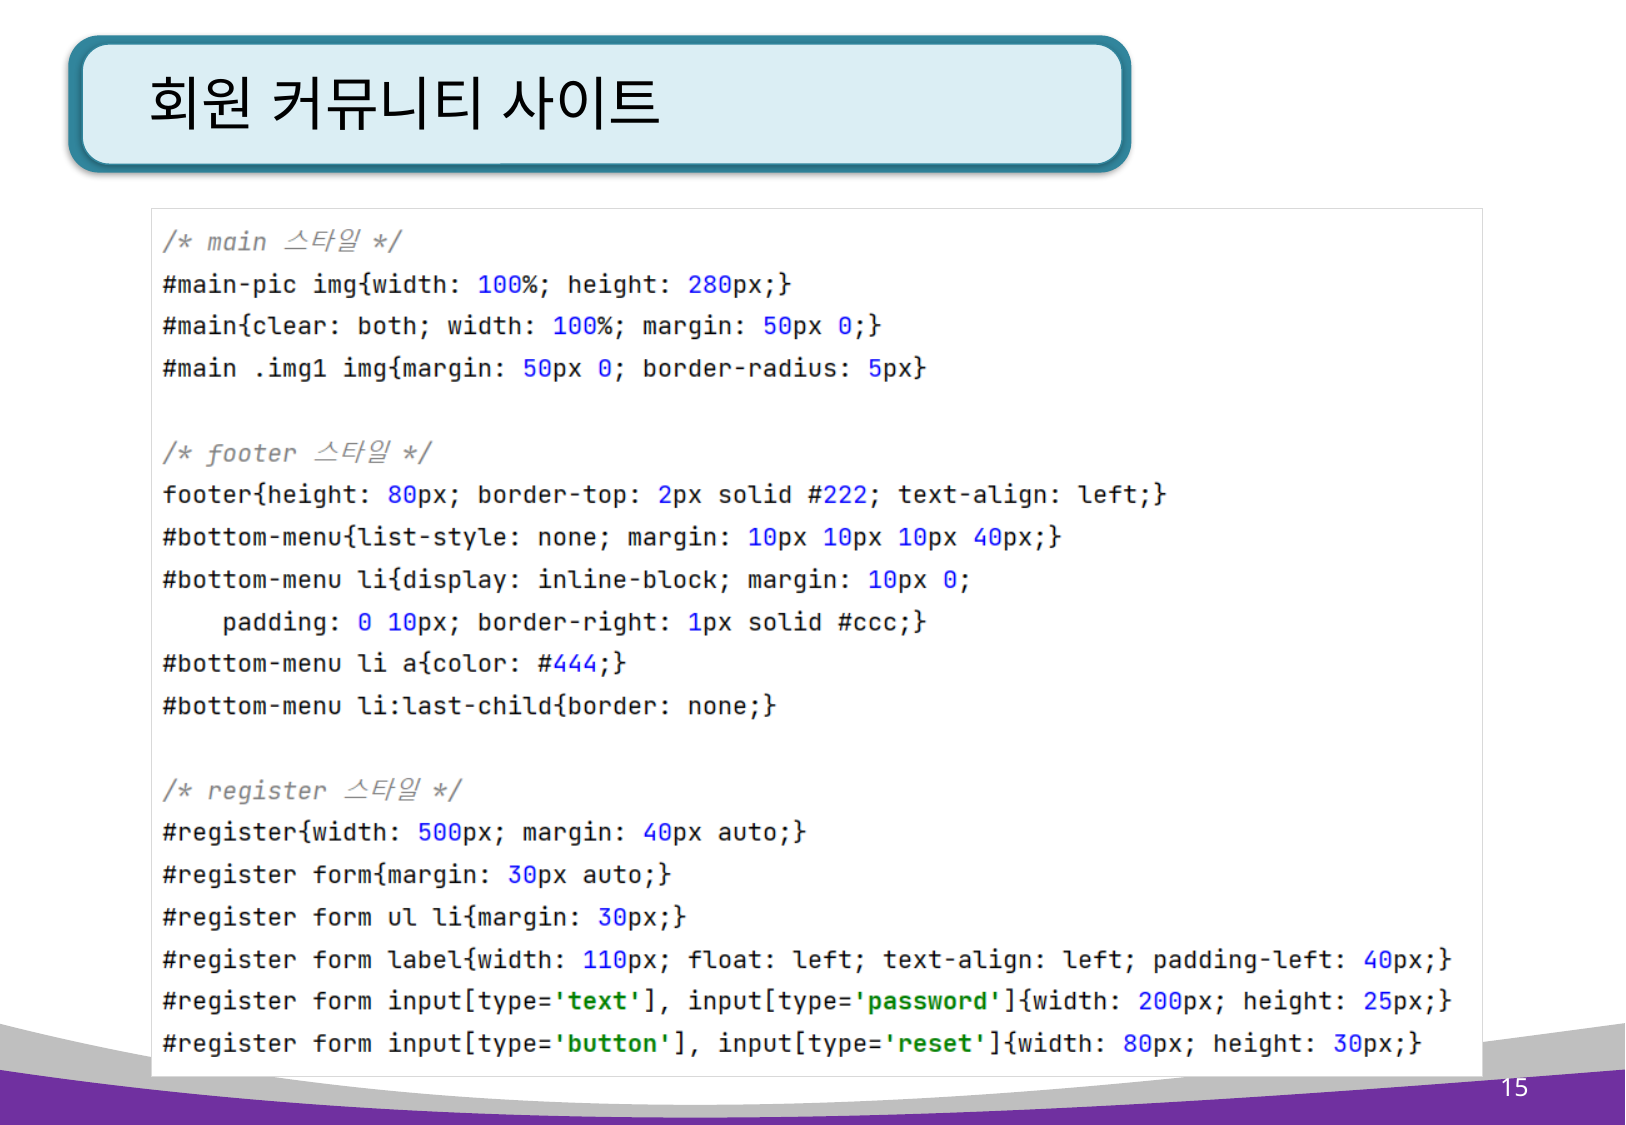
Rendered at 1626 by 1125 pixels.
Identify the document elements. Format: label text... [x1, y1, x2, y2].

picture [150, 207, 1483, 1078]
slide_number 15 [1452, 1058, 1544, 1119]
title 회원 커뮤니티 사이트 [103, 32, 1121, 173]
